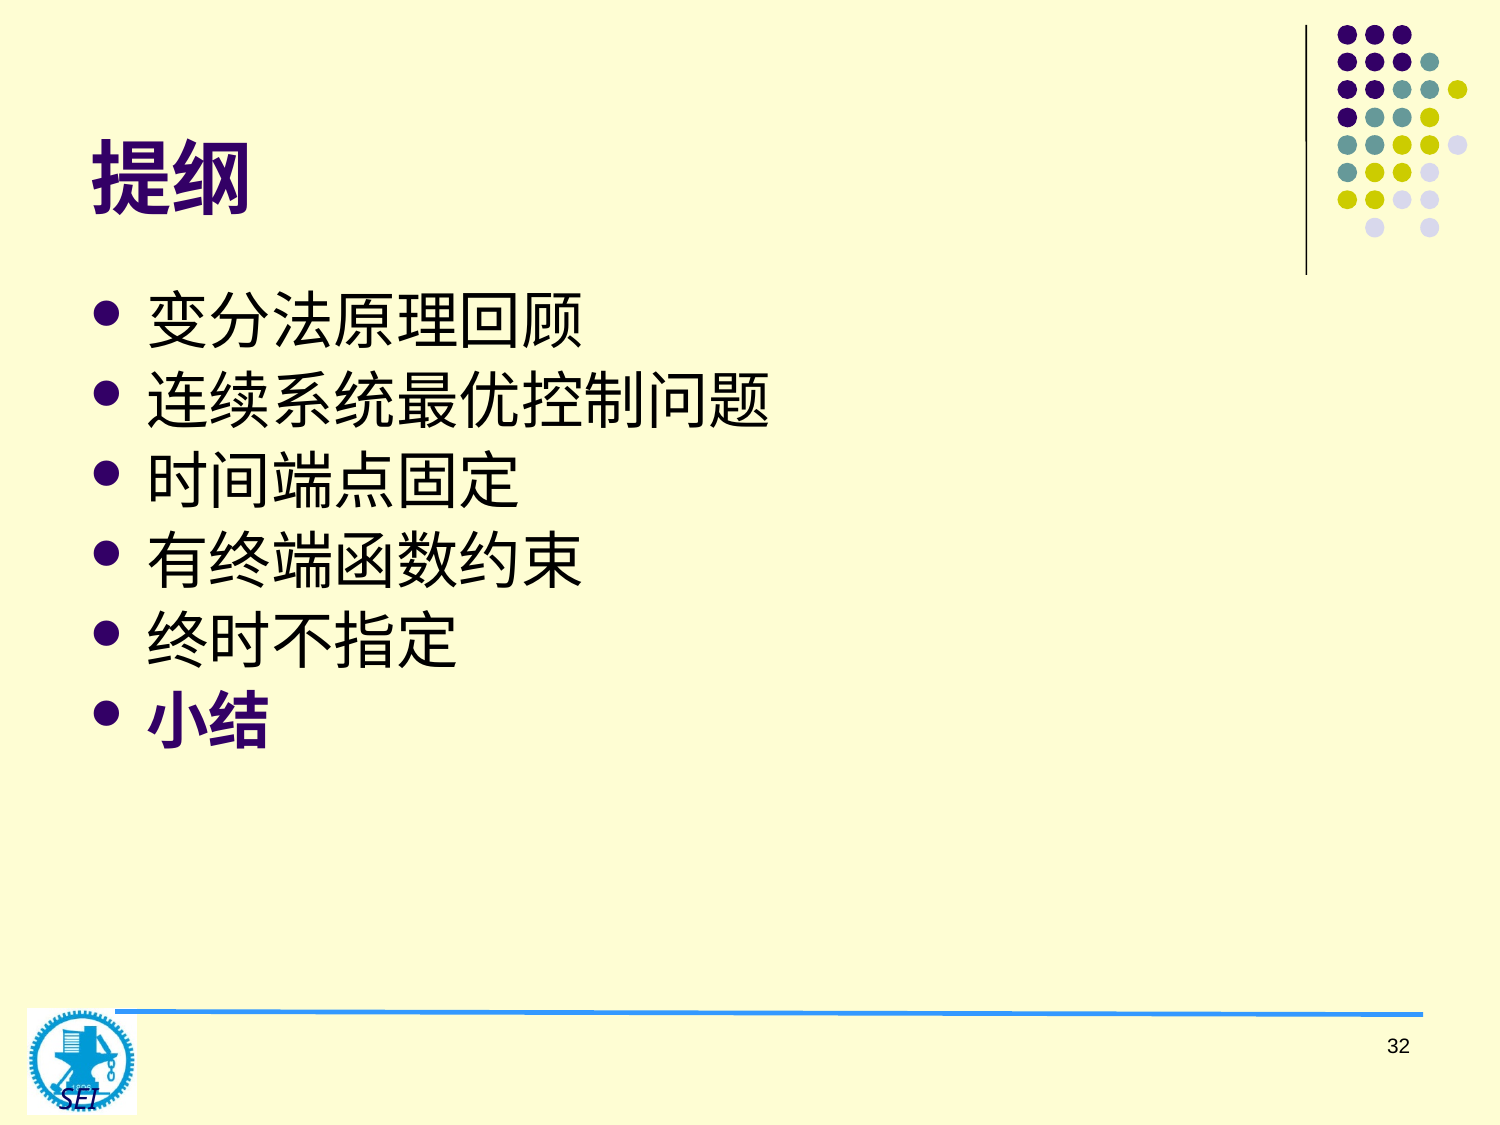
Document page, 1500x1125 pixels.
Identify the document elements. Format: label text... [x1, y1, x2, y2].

picture [27, 1008, 137, 1115]
list 变分法原理回顾 连续系统最优控制问题 时间端点固定 有终端函数约束 终时不指定 小结 [74, 281, 1426, 1006]
slide_number 32 [1074, 1024, 1426, 1101]
title 提纲 [74, 19, 1313, 233]
